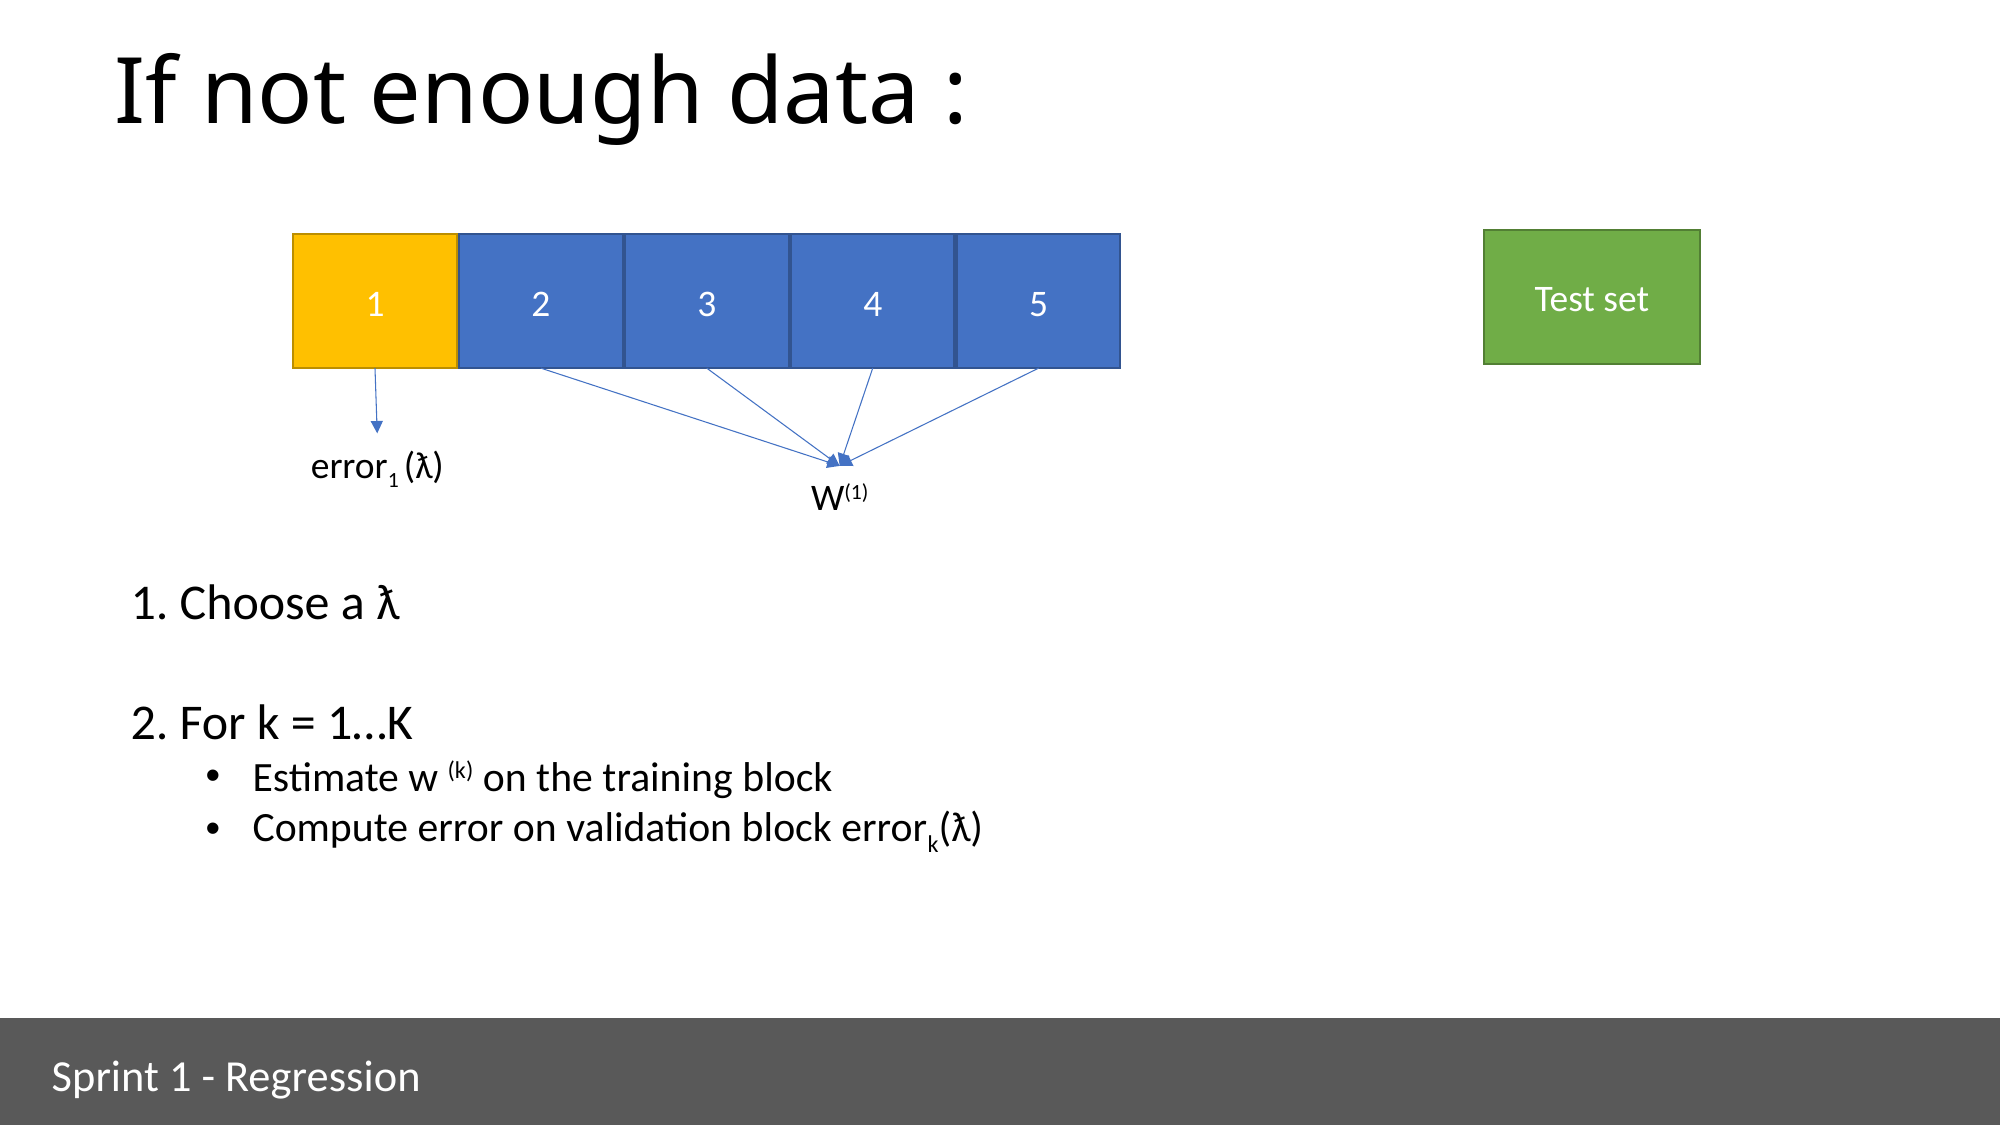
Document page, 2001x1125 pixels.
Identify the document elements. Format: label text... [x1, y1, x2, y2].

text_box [706, 368, 839, 466]
text_box 1. Choose a ƛ 2. For k = 1…K Estimate w (k) on the training block Compute error on validation block errork(ƛ) [115, 562, 1241, 865]
title If not enough data : [99, 0, 1900, 188]
text_box error1 (ƛ) [265, 433, 489, 500]
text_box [374, 368, 378, 434]
text_box 3 [624, 233, 790, 368]
text_box W(1) [756, 466, 923, 526]
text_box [540, 368, 706, 466]
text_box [839, 368, 1039, 466]
text_box 5 [956, 233, 1121, 369]
text_box 4 [790, 233, 956, 368]
text_box 1 [292, 233, 458, 369]
text_box Test set [1483, 229, 1701, 365]
text_box 2 [458, 233, 624, 369]
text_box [0, 1019, 2000, 1125]
